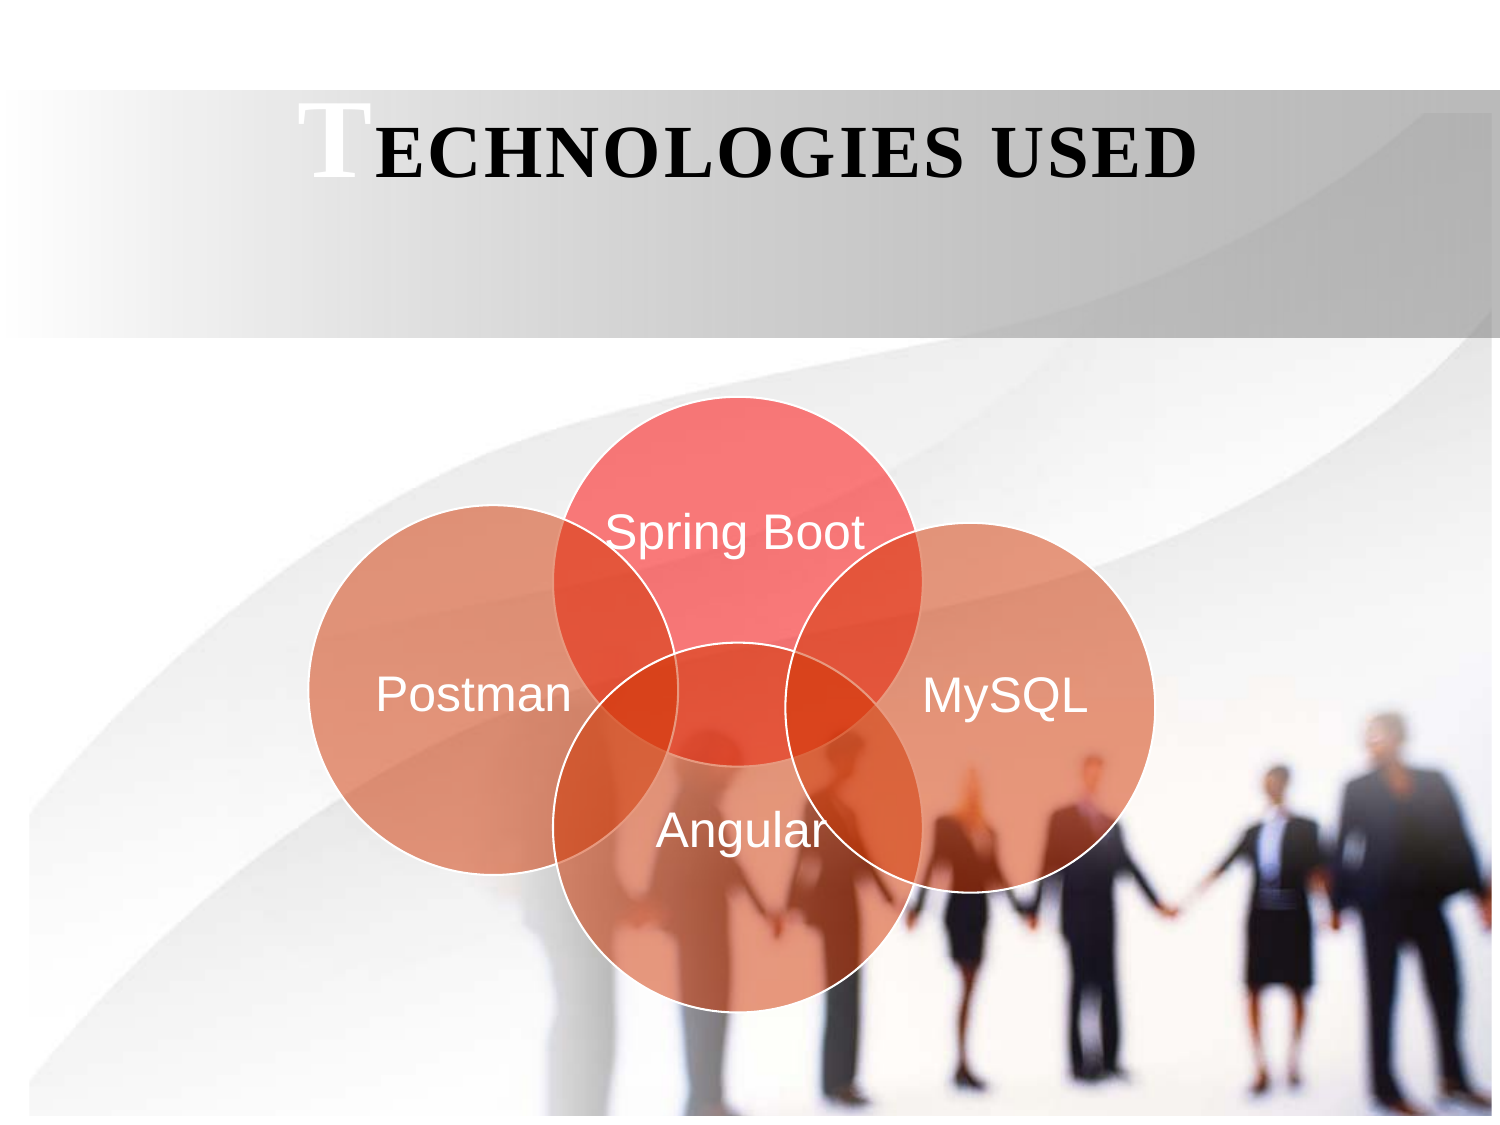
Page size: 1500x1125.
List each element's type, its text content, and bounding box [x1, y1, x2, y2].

text_box [555, 865, 915, 1014]
text_box [311, 730, 578, 877]
text_box Postman [285, 654, 663, 730]
text_box Spring Boot [552, 492, 931, 568]
text_box [635, 568, 846, 651]
picture [29, 338, 1492, 1116]
text_box [784, 521, 1155, 894]
text_box Angular [552, 789, 931, 865]
text_box [575, 395, 901, 492]
text_box [310, 504, 676, 656]
title TECHNOLOGIES USED [112, 86, 1388, 269]
text_box [555, 641, 802, 789]
text_box MySQL [822, 655, 1200, 730]
